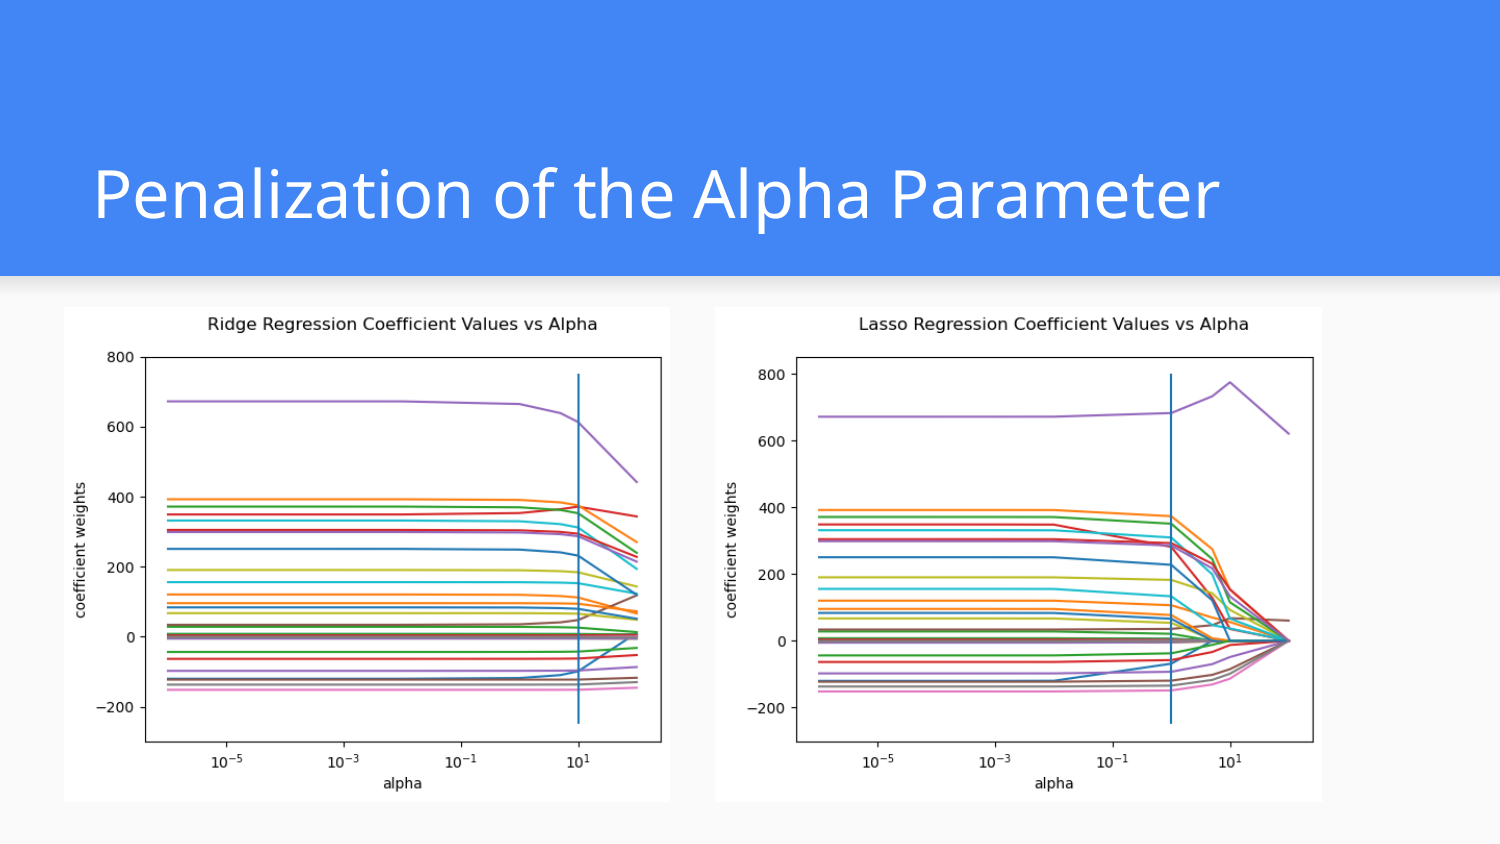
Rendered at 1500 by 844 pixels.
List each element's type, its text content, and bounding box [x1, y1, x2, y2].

title Penalization of the Alpha Parameter [77, 121, 1427, 248]
picture [63, 307, 671, 802]
picture [715, 307, 1322, 802]
